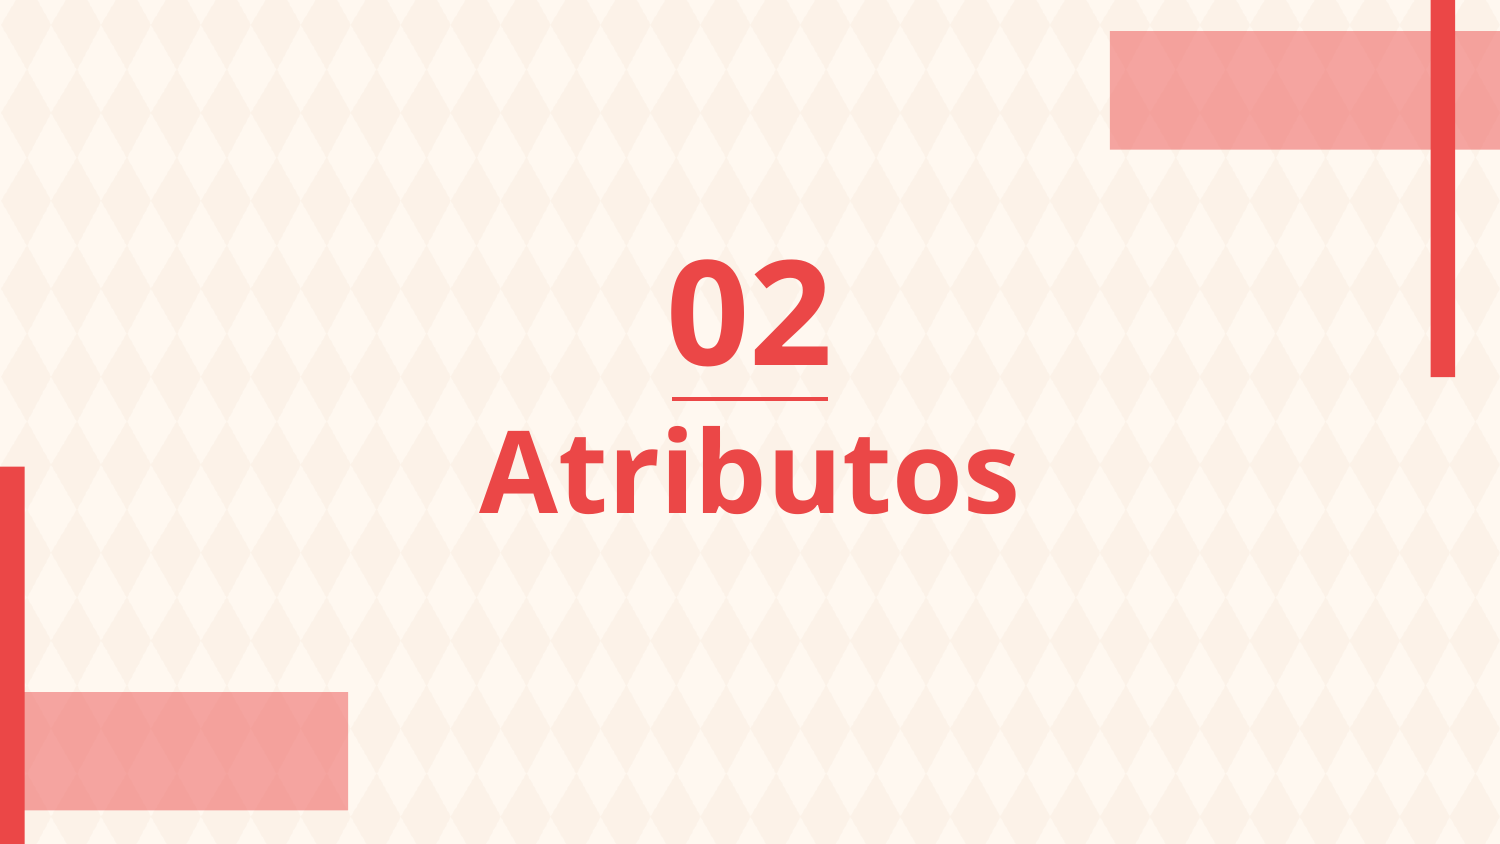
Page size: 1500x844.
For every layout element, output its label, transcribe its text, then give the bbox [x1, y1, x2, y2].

title 02 [639, 216, 861, 399]
title Atributos [366, 399, 1134, 538]
